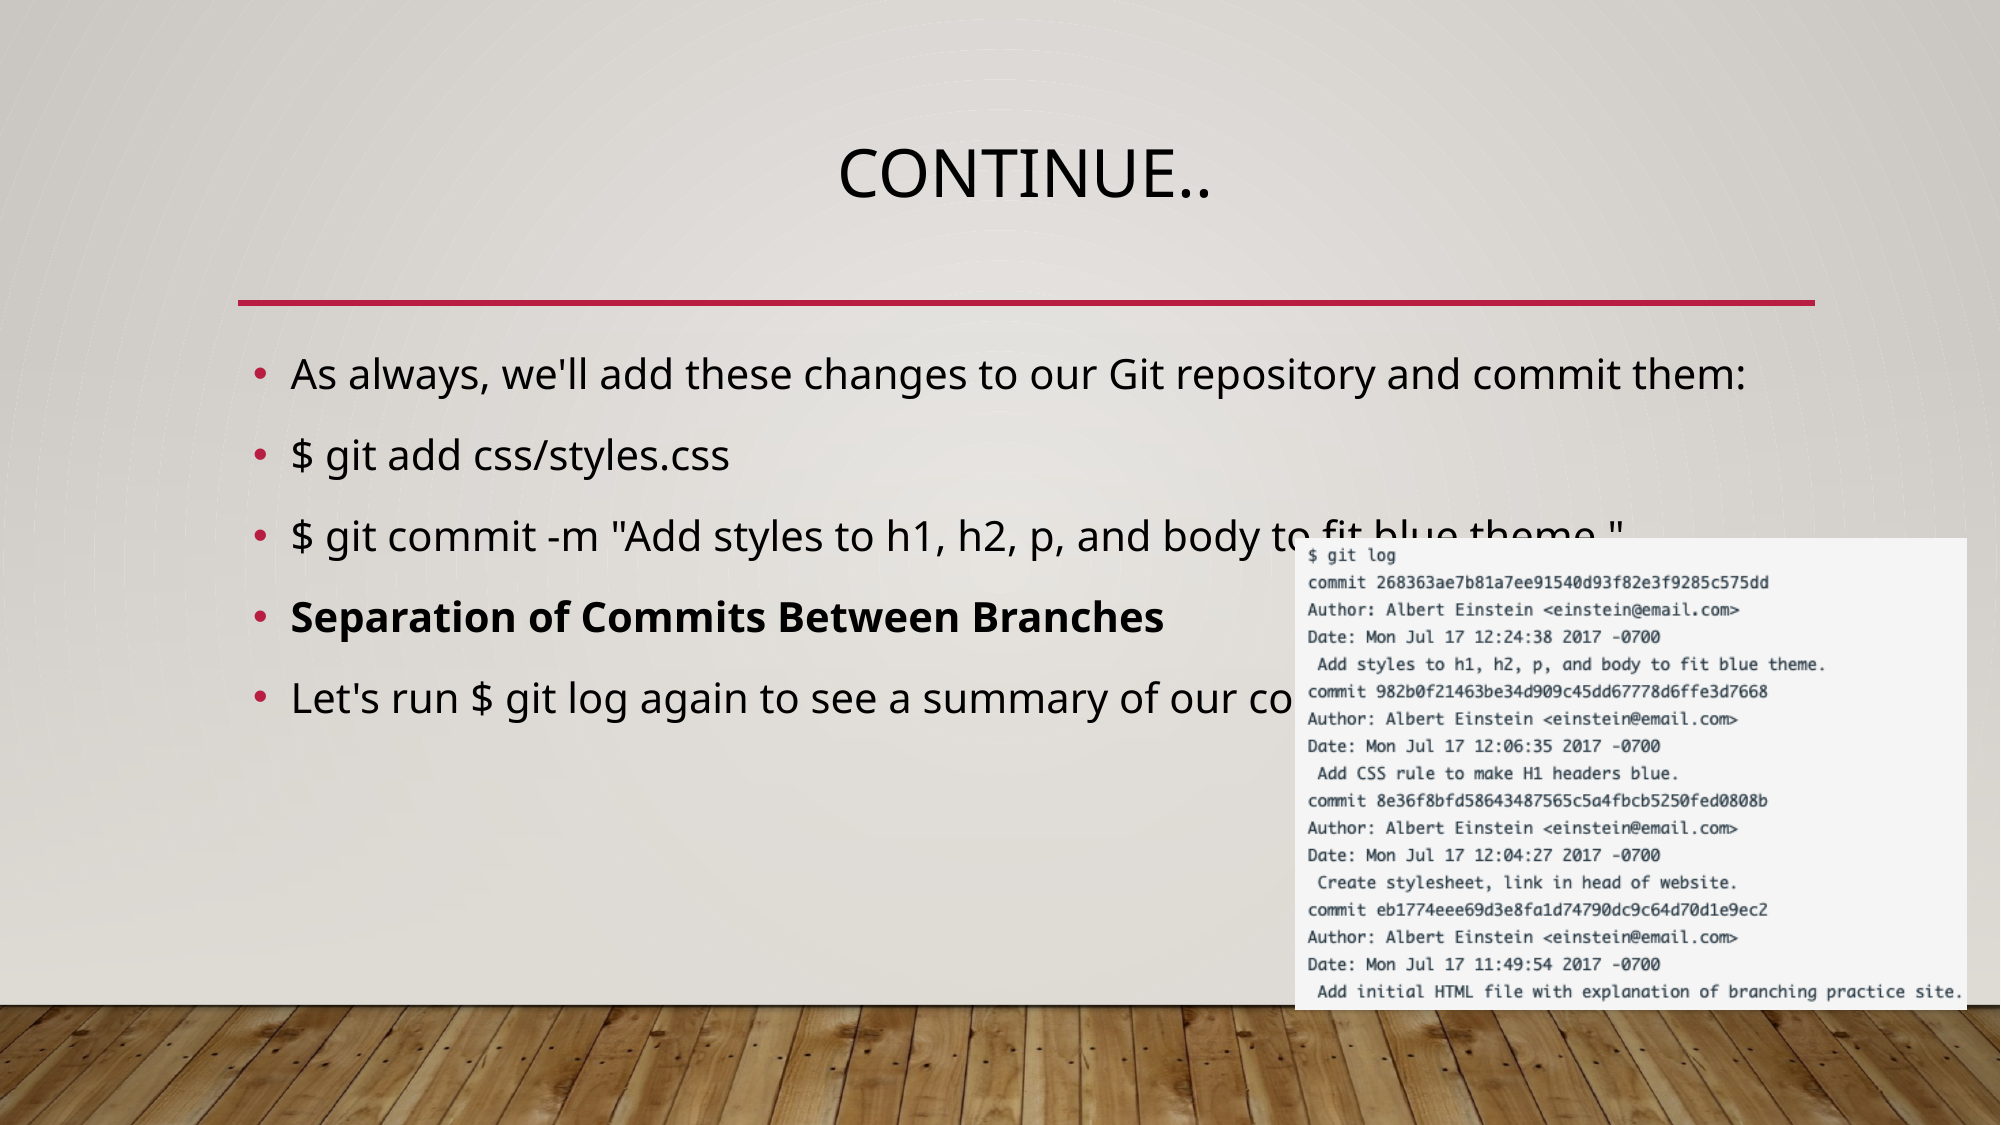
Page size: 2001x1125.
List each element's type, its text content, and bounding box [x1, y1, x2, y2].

list As always, we'll add these changes to our Git repository and commit them: $ git add css/styles.css $ git commit -m "Add styles to h1, h2, p, and body to fit blue theme." Separation of Commits Between Branches Let's run $ git log again to see a summary of our commits: [238, 330, 1814, 897]
title Continue.. [238, 131, 1814, 305]
picture [0, 538, 2000, 1125]
